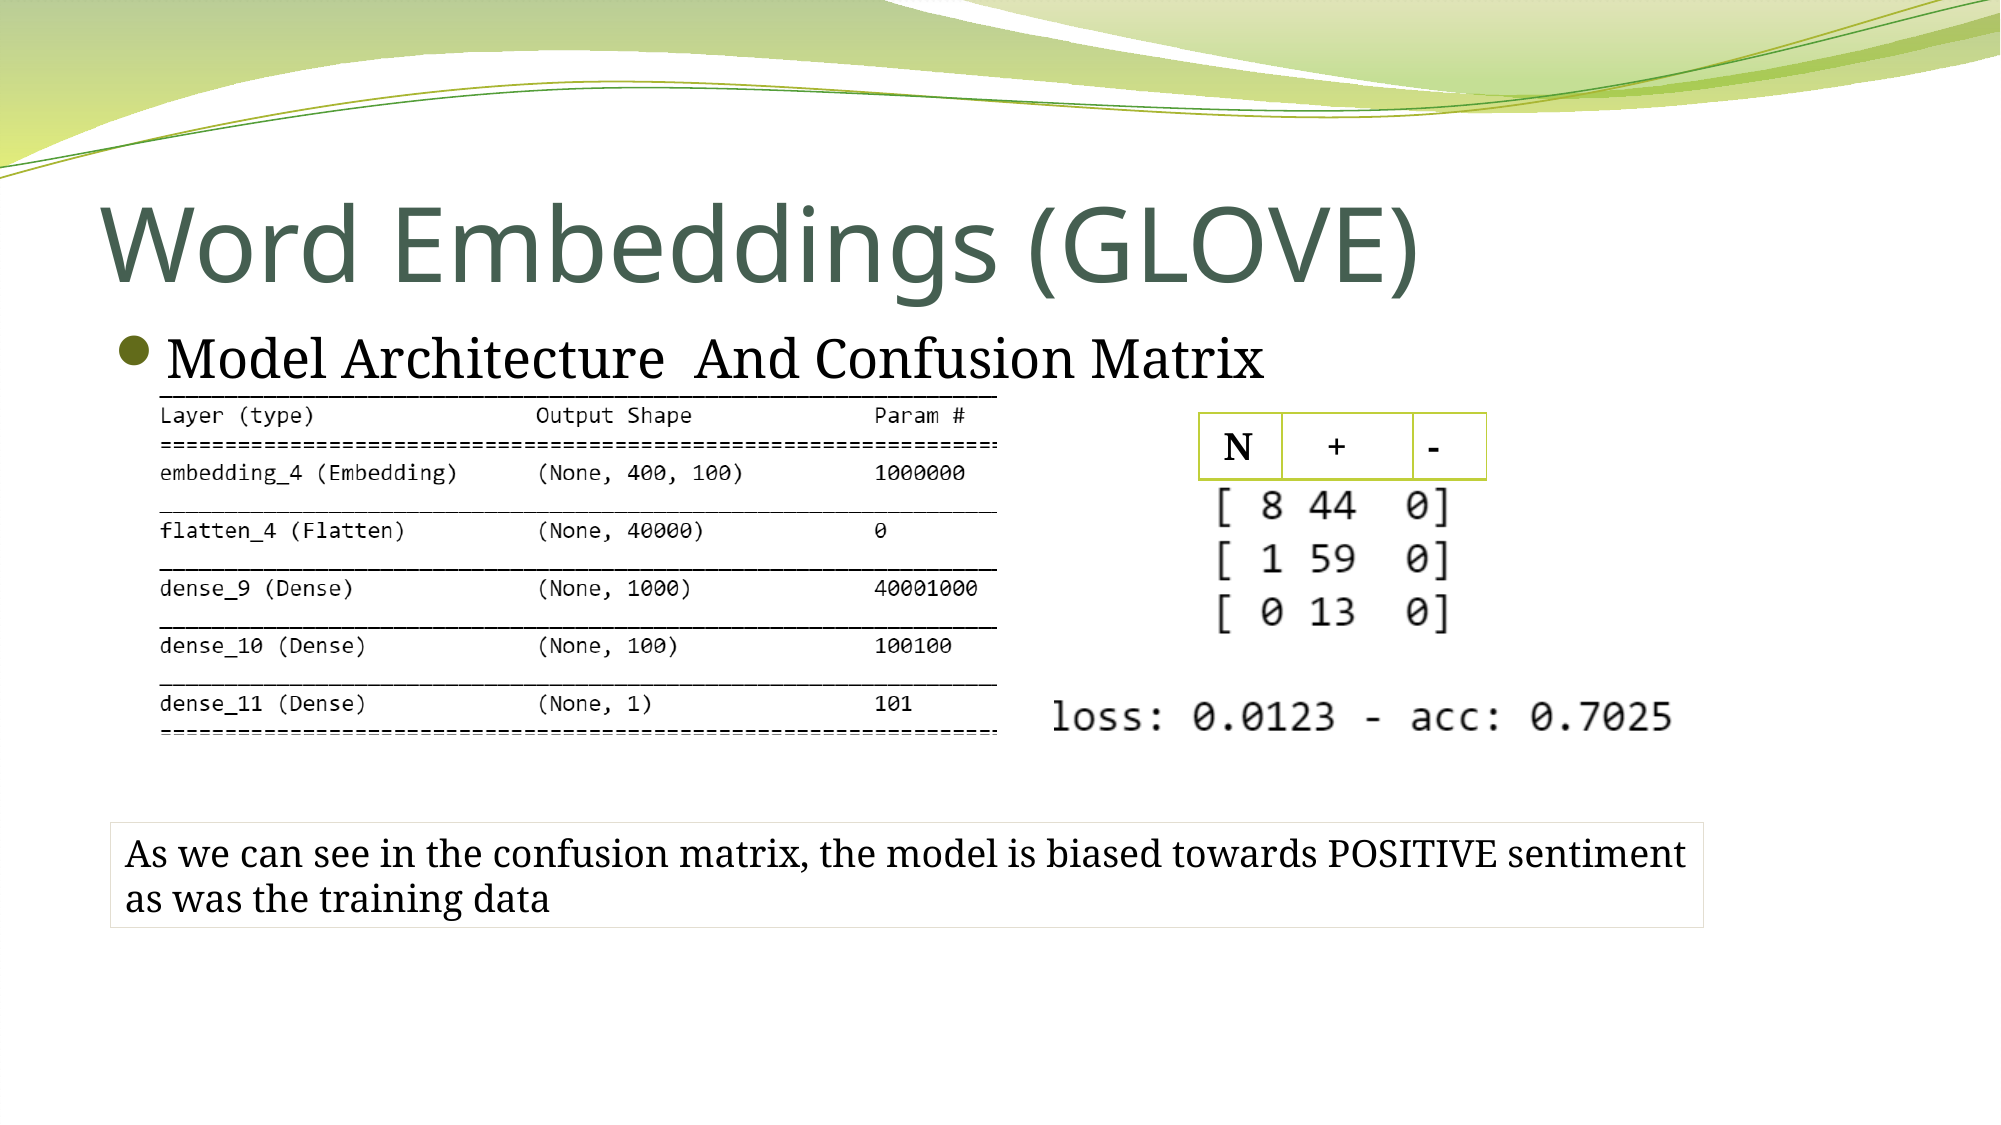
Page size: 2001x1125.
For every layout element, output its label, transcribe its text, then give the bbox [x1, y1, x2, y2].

picture [1054, 691, 1697, 747]
table_header N [1200, 414, 1281, 478]
table_header + [1283, 414, 1412, 474]
picture [157, 396, 997, 735]
text_box As we can see in the confusion matrix, the model is biased towards POSITIVE sentiment as was the training data [110, 822, 1704, 928]
title Word Embeddings (GLOVE) [99, 115, 1900, 303]
list Model Architecture And Confusion Matrix [99, 317, 1900, 1038]
table_header - [1414, 414, 1486, 478]
picture [1211, 474, 1459, 651]
